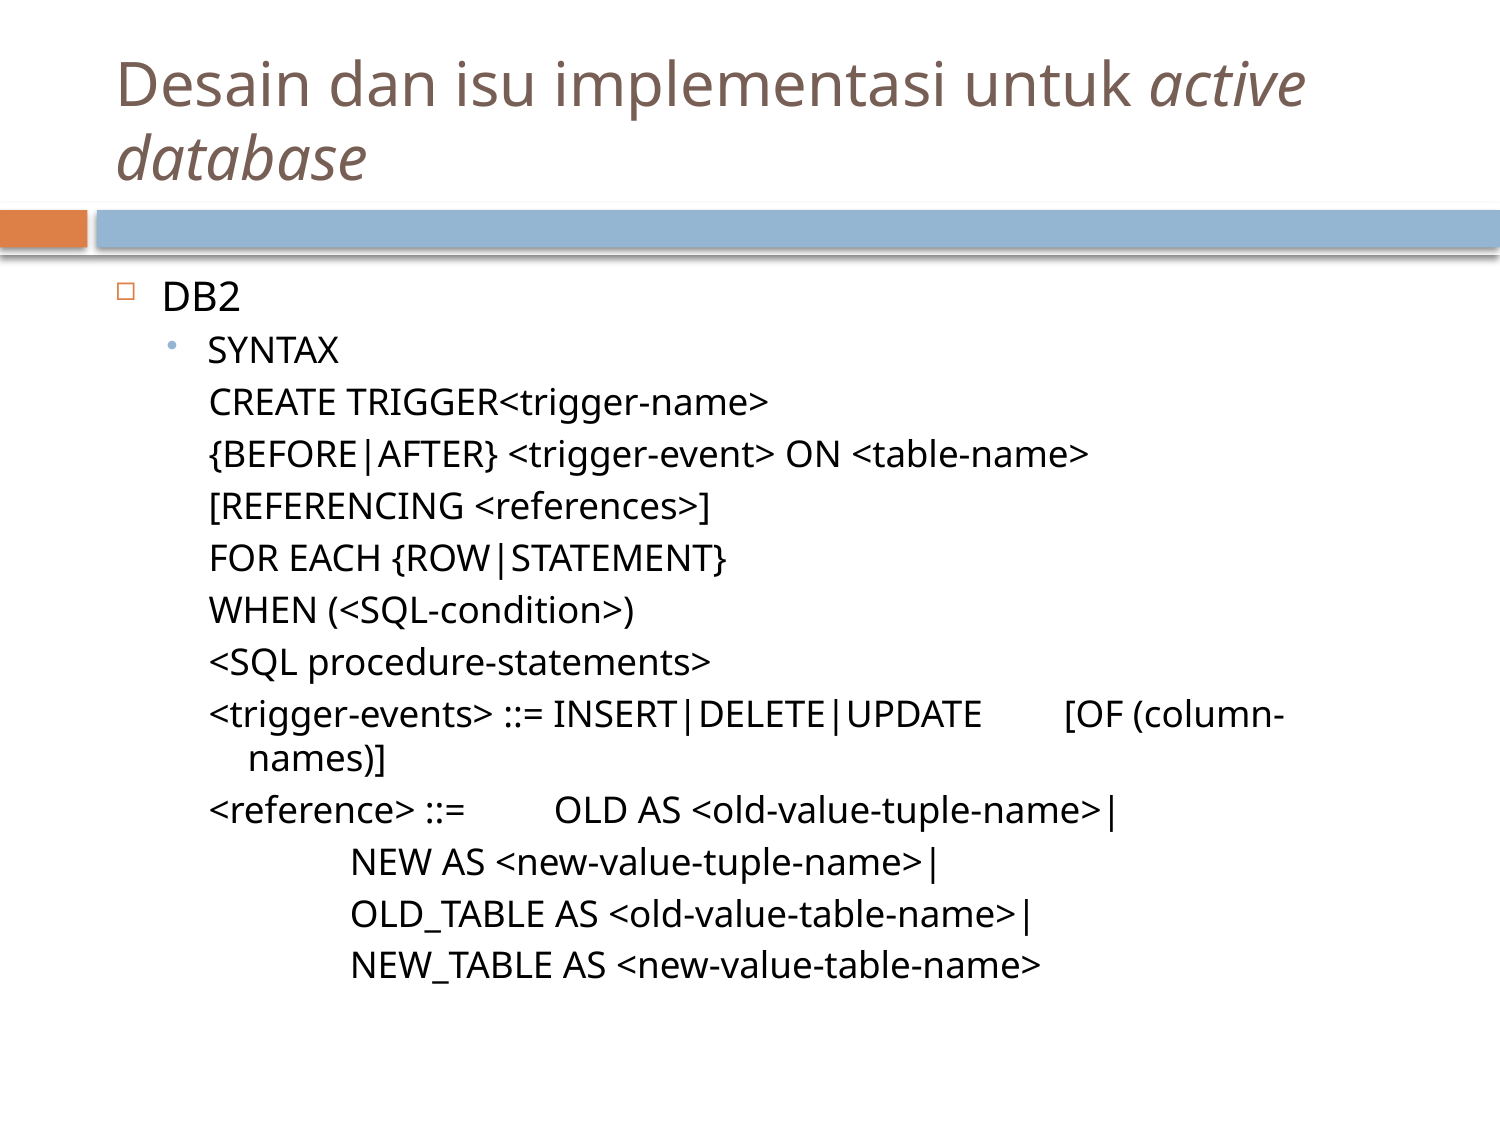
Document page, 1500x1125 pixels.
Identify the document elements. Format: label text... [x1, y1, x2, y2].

title Desain dan isu implementasi untuk active database [100, 37, 1438, 200]
list DB2 SYNTAX CREATE TRIGGER<trigger-name> {BEFORE|AFTER} <trigger-event> ON <table-name> [REFERENCING <references>] FOR EACH {ROW|STATEMENT} WHEN (<SQL-condition>) <SQL procedure-statements> <trigger-events> ::= INSERT|DELETE|UPDATE [OF (column-names)] <reference> ::= OLD AS <old-value-tuple-name>| NEW AS <new-value-tuple-name>| OLD_TABLE AS <old-value-table-name>| NEW_TABLE AS <new-value-table-name> [100, 262, 1438, 1000]
